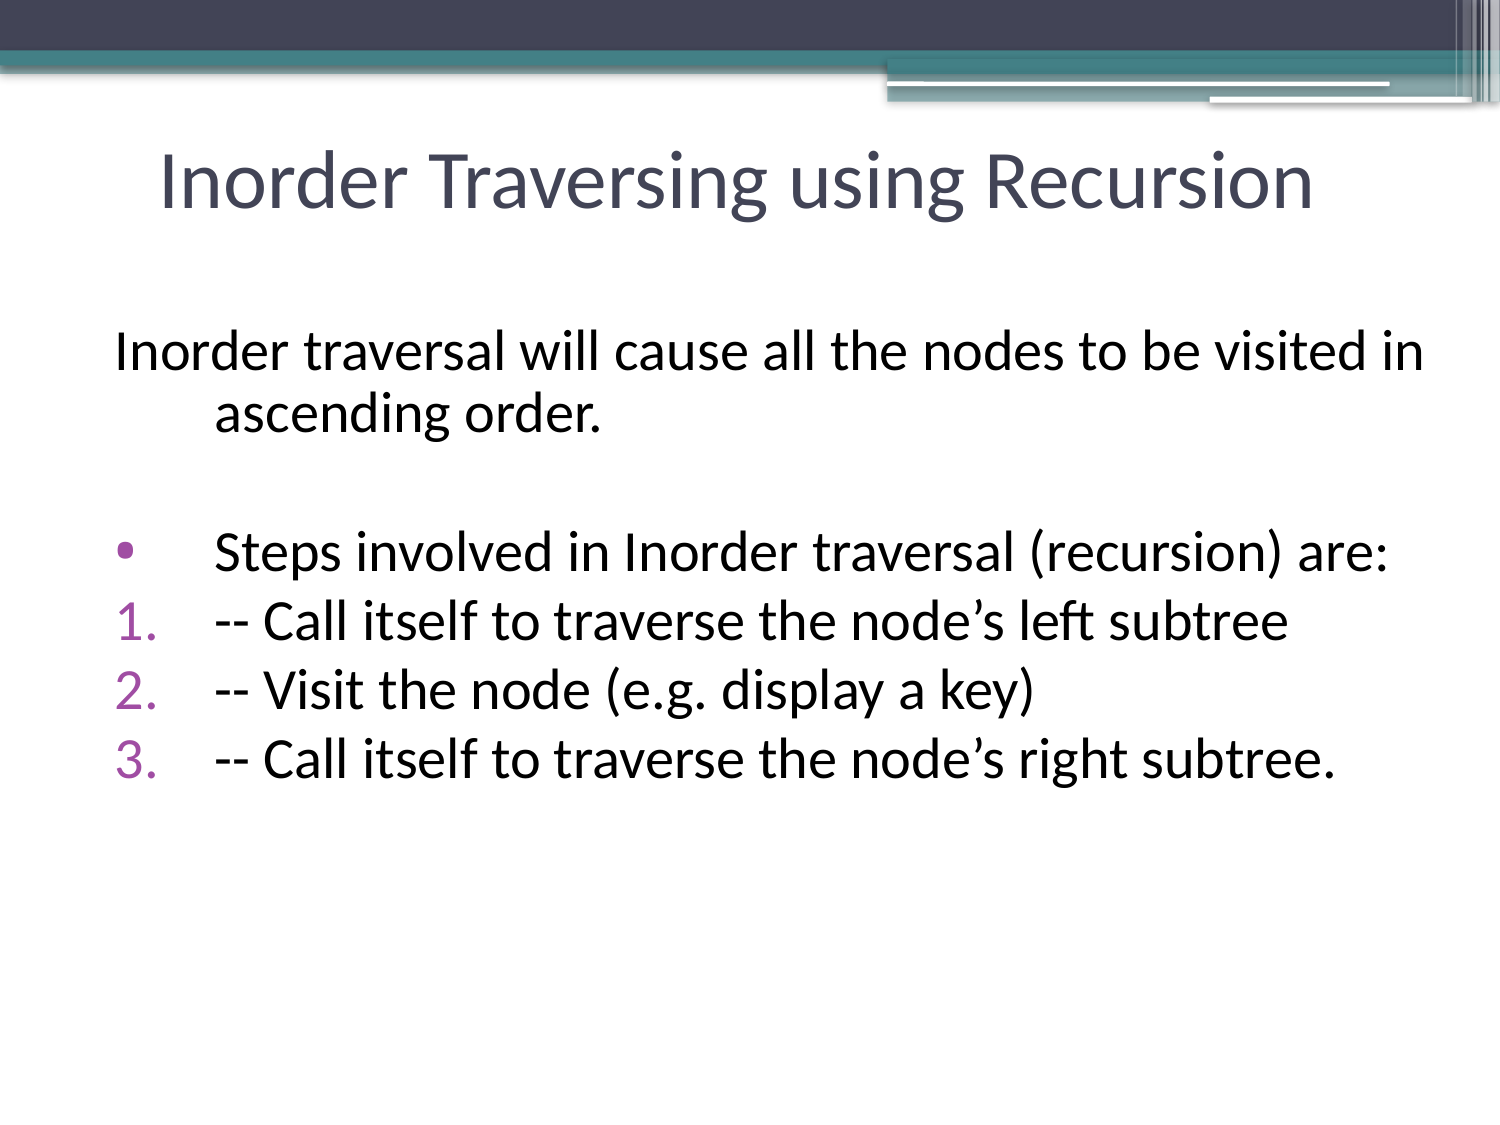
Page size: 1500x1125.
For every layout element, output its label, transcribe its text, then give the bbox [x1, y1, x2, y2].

list Inorder traversal will cause all the nodes to be visited in ascending order. Steps involved in Inorder traversal (recursion) are: -- Call itself to traverse the node’s left subtree -- Visit the node (e.g. display a key) -- Call itself to traverse the node’s right subtree. [99, 312, 1463, 1013]
title Inorder Traversing using Recursion [62, 87, 1413, 263]
